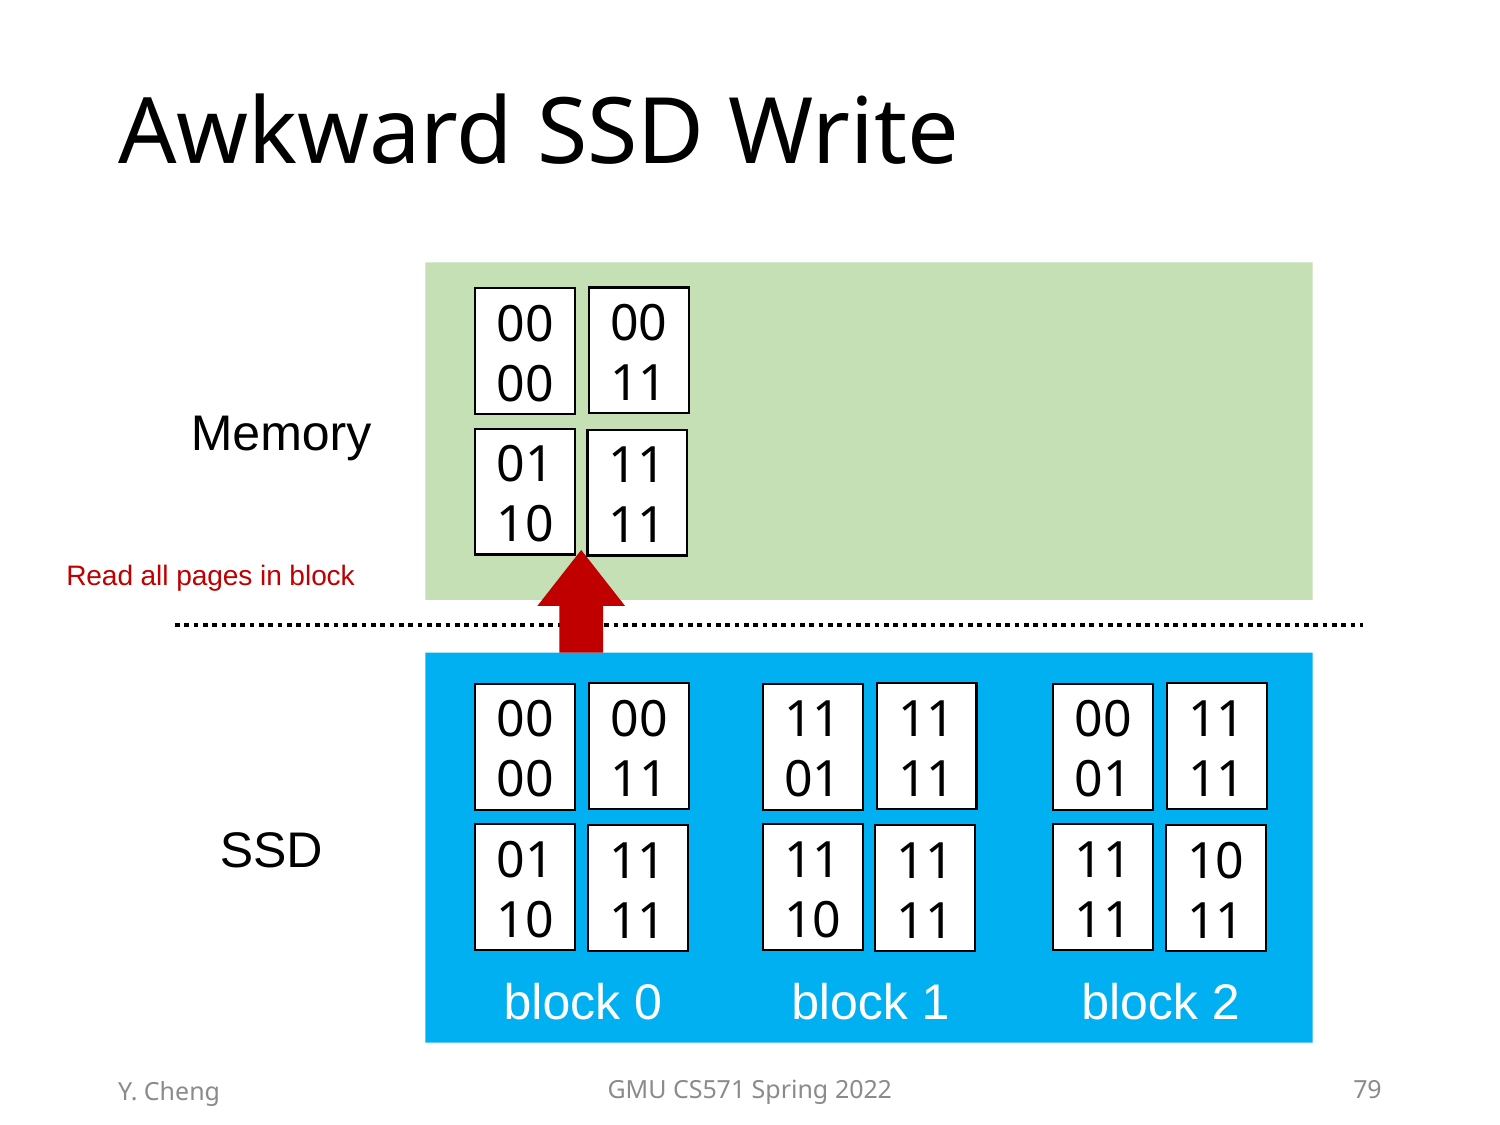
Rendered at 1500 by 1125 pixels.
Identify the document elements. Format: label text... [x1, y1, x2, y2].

text_box 11 10 [762, 823, 864, 951]
text_box block 2 [1066, 961, 1255, 1037]
text_box 11 11 [1166, 682, 1268, 810]
text_box 00 01 [1052, 683, 1154, 811]
text_box 11 11 [586, 429, 688, 557]
slide_number Y. Cheng [103, 1060, 441, 1121]
text_box [535, 548, 628, 624]
text_box [558, 626, 605, 654]
text_box 10 11 [1165, 824, 1267, 952]
text_box 00 00 [474, 683, 576, 811]
title Awkward SSD Write [103, 25, 1397, 243]
slide_number 79 [1059, 1060, 1397, 1121]
text_box 01 10 [474, 823, 576, 951]
text_box 11 11 [1052, 823, 1154, 951]
text_box block 0 [488, 961, 677, 1037]
text_box block 1 [776, 961, 965, 1037]
text_box 00 11 [588, 286, 690, 414]
text_box SSD [205, 809, 338, 885]
text_box 00 11 [588, 682, 690, 810]
text_box 11 11 [876, 682, 978, 810]
text_box Memory [176, 393, 387, 469]
text_box [424, 261, 1314, 601]
footer GMU CS571 Spring 2022 [496, 1060, 1004, 1121]
text_box 00 00 [474, 287, 576, 415]
text_box 11 01 [762, 683, 864, 811]
text_box 11 11 [587, 824, 689, 952]
text_box Read all pages in block [51, 549, 370, 599]
text_box [424, 652, 1314, 1044]
text_box 01 10 [474, 428, 576, 556]
text_box 11 11 [874, 824, 976, 952]
